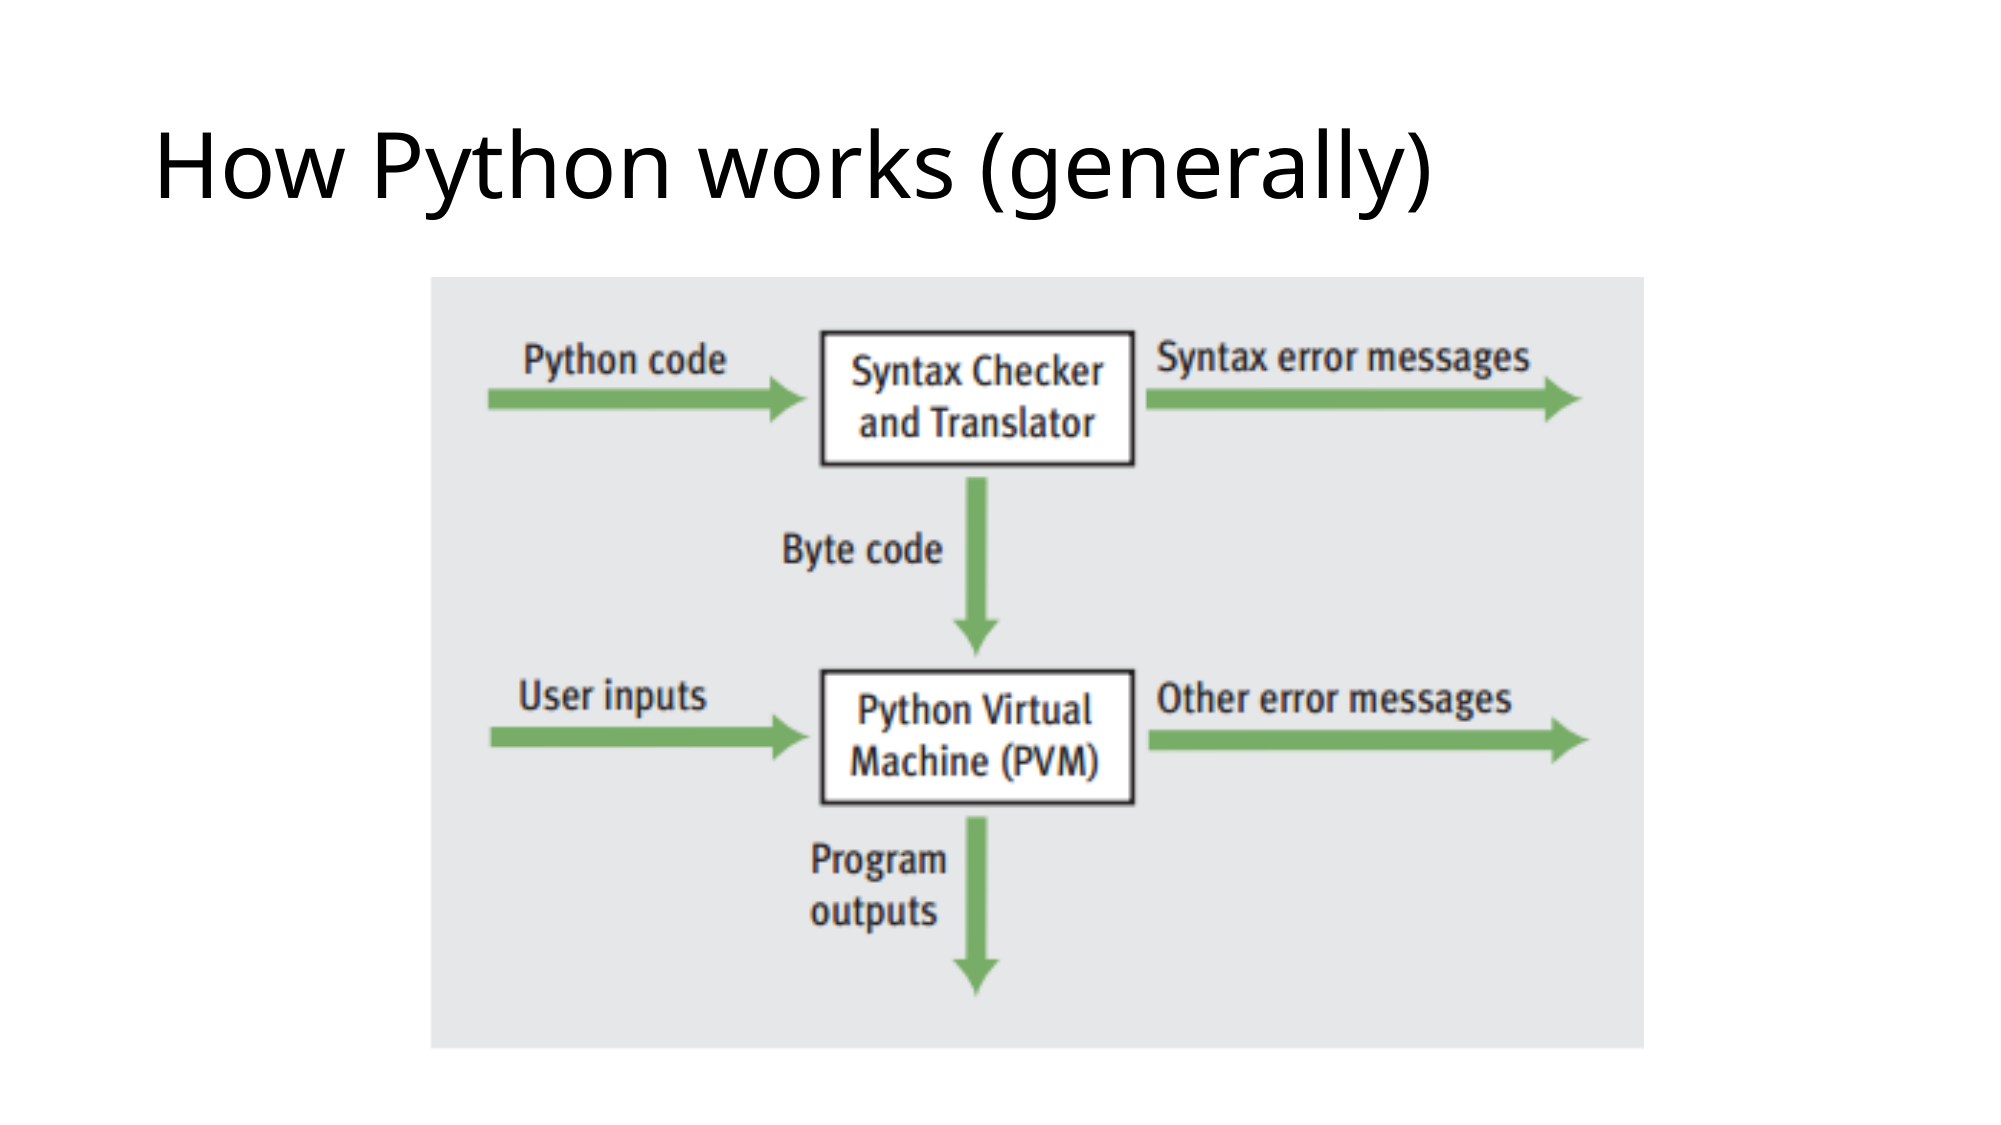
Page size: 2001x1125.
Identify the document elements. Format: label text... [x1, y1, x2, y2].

picture [429, 277, 1644, 1055]
title How Python works (generally) [137, 59, 1863, 278]
